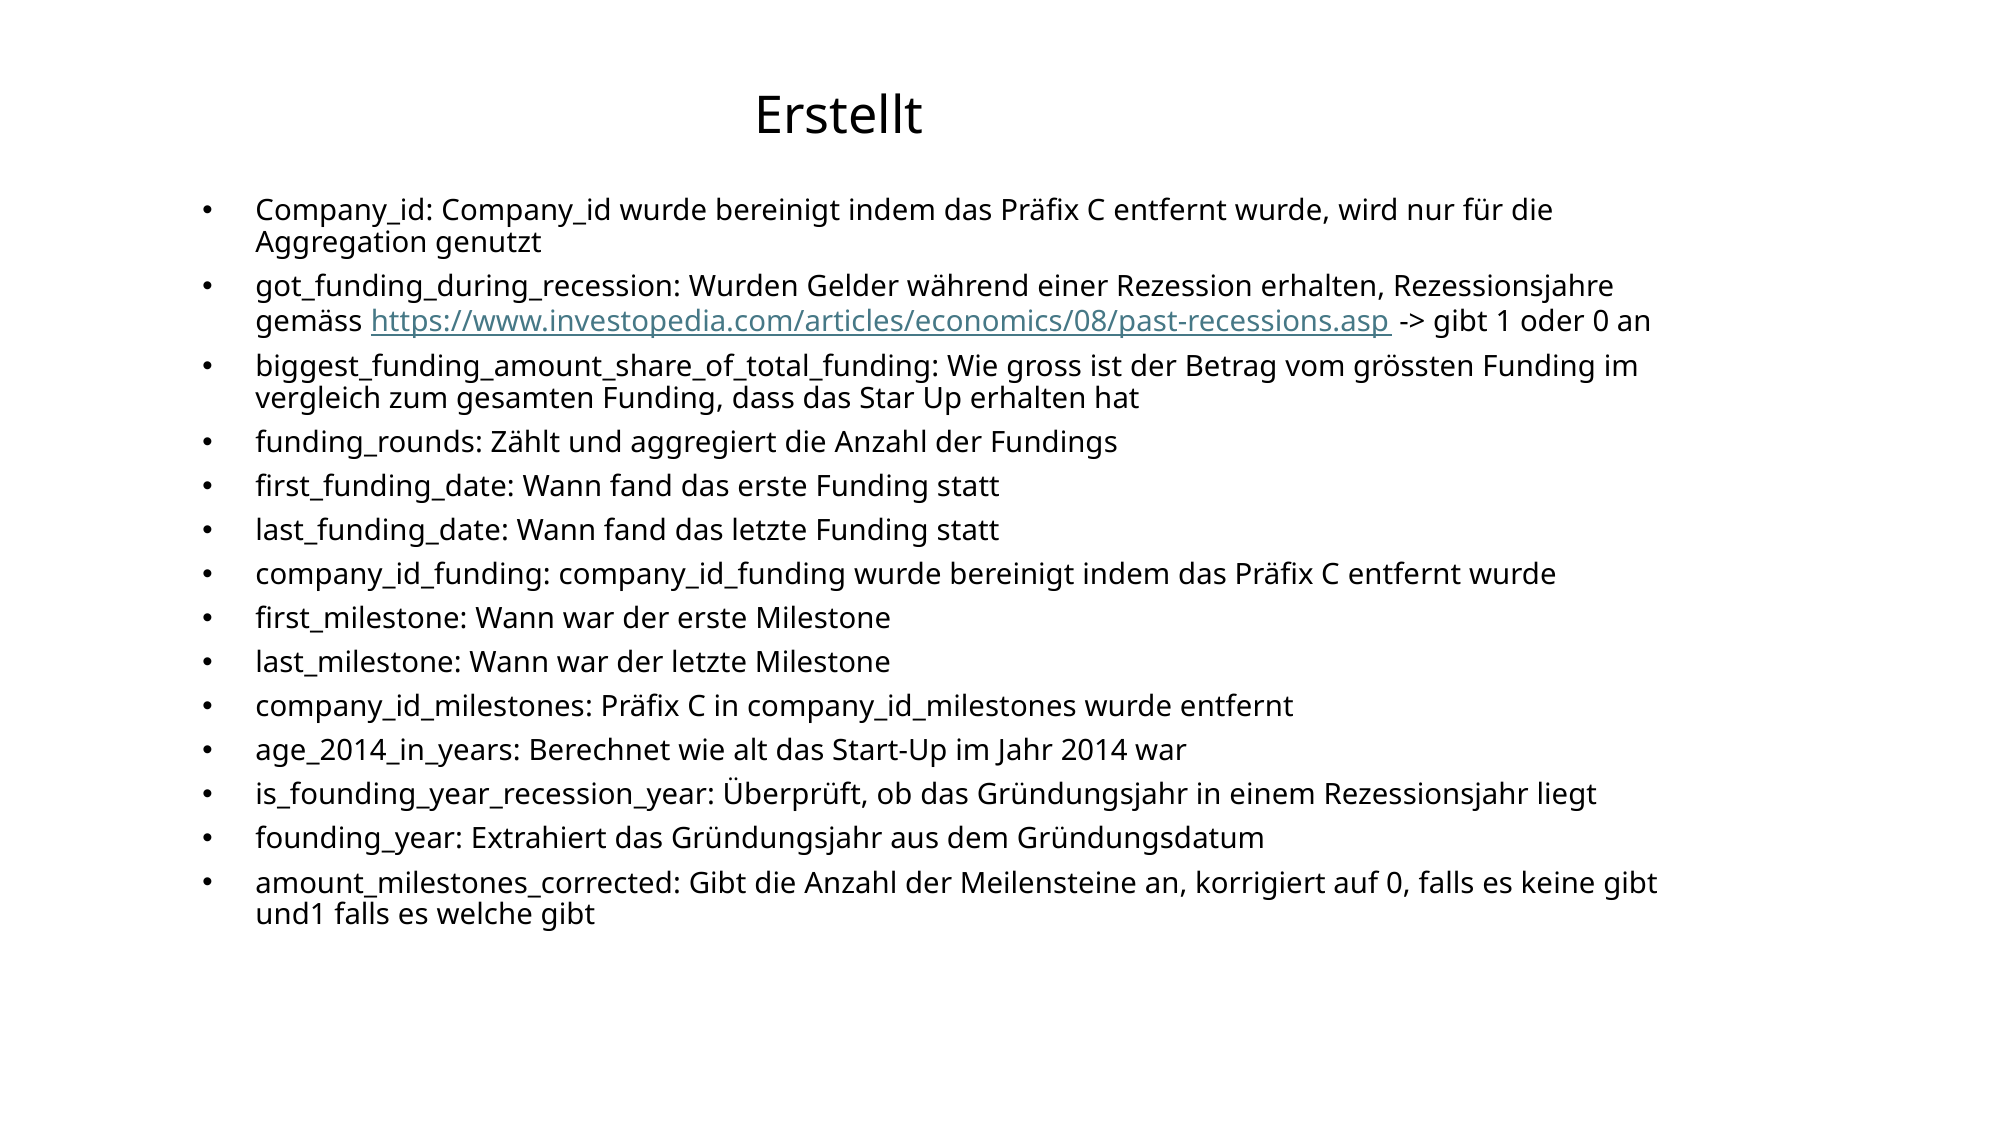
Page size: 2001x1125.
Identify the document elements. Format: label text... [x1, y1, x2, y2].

text_box Erstellt [739, 73, 1455, 152]
subtitle Company_id: Company_id wurde bereinigt indem das Präfix C entfernt wurde, wird nur für die Aggregation genutzt got_funding_during_recession: Wurden Gelder während einer Rezession erhalten, Rezessionsjahre gemäss https://www.investopedia.com/articles/economics/08/past-recessions.asp -> gibt 1 oder 0 an biggest_funding_amount_share_of_total_funding: Wie gross ist der Betrag vom grössten Funding im vergleich zum gesamten Funding, dass das Star Up erhalten hat funding_rounds: Zählt und aggregiert die Anzahl der Fundings first_funding_date: Wann fand das erste Funding statt last_funding_date: Wann fand das letzte Funding statt company_id_funding: company_id_funding wurde bereinigt indem das Präfix C entfernt wurde first_milestone: Wann war der erste Milestone last_milestone: Wann war der letzte Milestone company_id_milestones: Präfix C in company_id_milestones wurde entfernt age_2014_in_years: Berechnet wie alt das Start-Up im Jahr 2014 war is_founding_year_recession_year: Überprüft, ob das Gründungsjahr in einem Rezessionsjahr liegt founding_year: Extrahiert das Gründungsjahr aus dem Gründungsdatum amount_milestones_corrected: Gibt die Anzahl der Meilensteine an, korrigiert auf 0, falls es keine gibt und1 falls es welche gibt [187, 187, 1688, 970]
